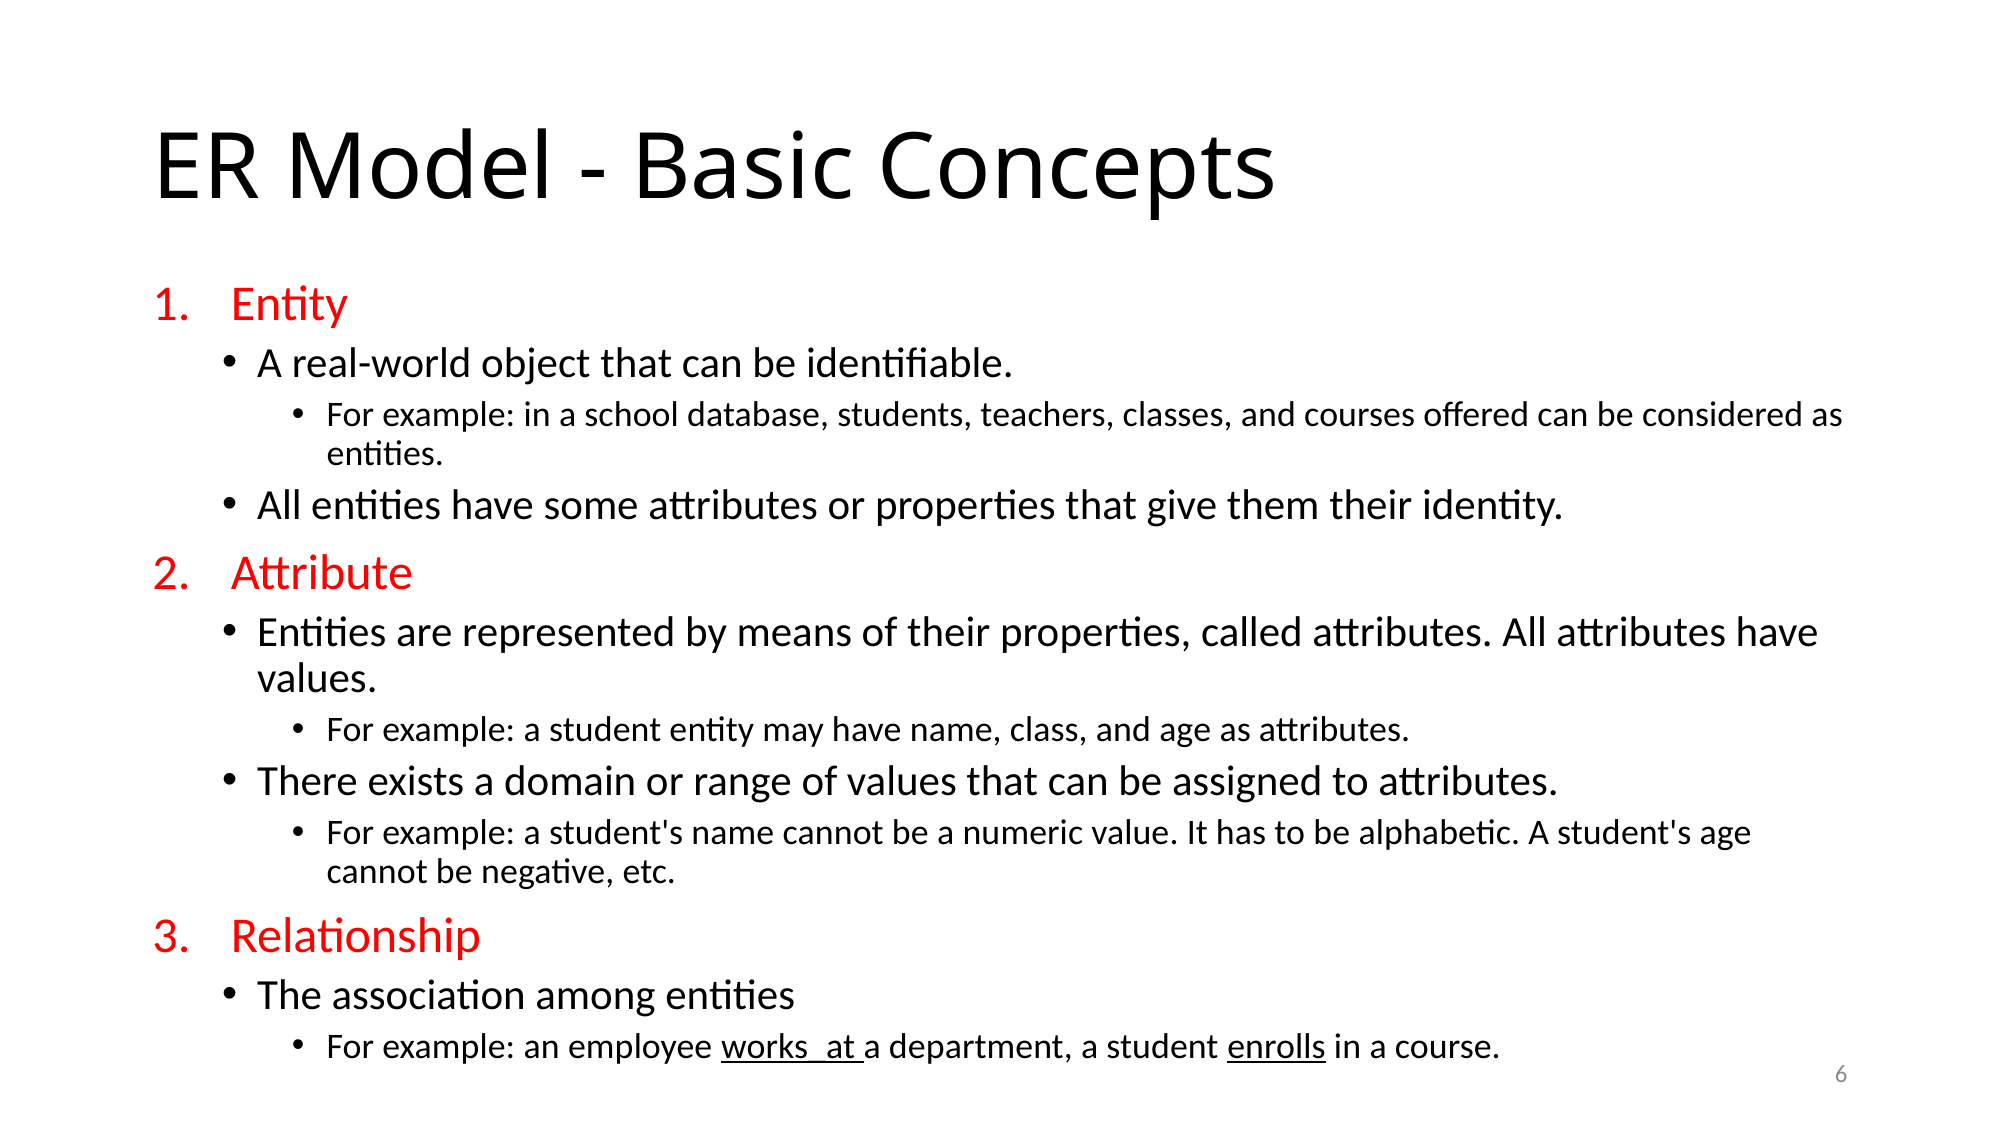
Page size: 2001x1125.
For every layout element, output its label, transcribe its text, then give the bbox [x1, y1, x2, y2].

title ER Model - Basic Concepts [137, 59, 1863, 270]
list Entity A real-world object that can be identifiable. For example: in a school database, students, teachers, classes, and courses offered can be considered as entities. All entities have some attributes or properties that give them their identity. Attribute Entities are represented by means of their properties, called attributes. All attributes have values. For example: a student entity may have name, class, and age as attributes. There exists a domain or range of values that can be assigned to attributes. For example: a student's name cannot be a numeric value. It has to be alphabetic. A student's age cannot be negative, etc. Relationship The association among entities For example: an employee works_at a department, a student enrolls in a course. [137, 270, 1863, 1082]
slide_number 6 [1412, 1042, 1863, 1103]
